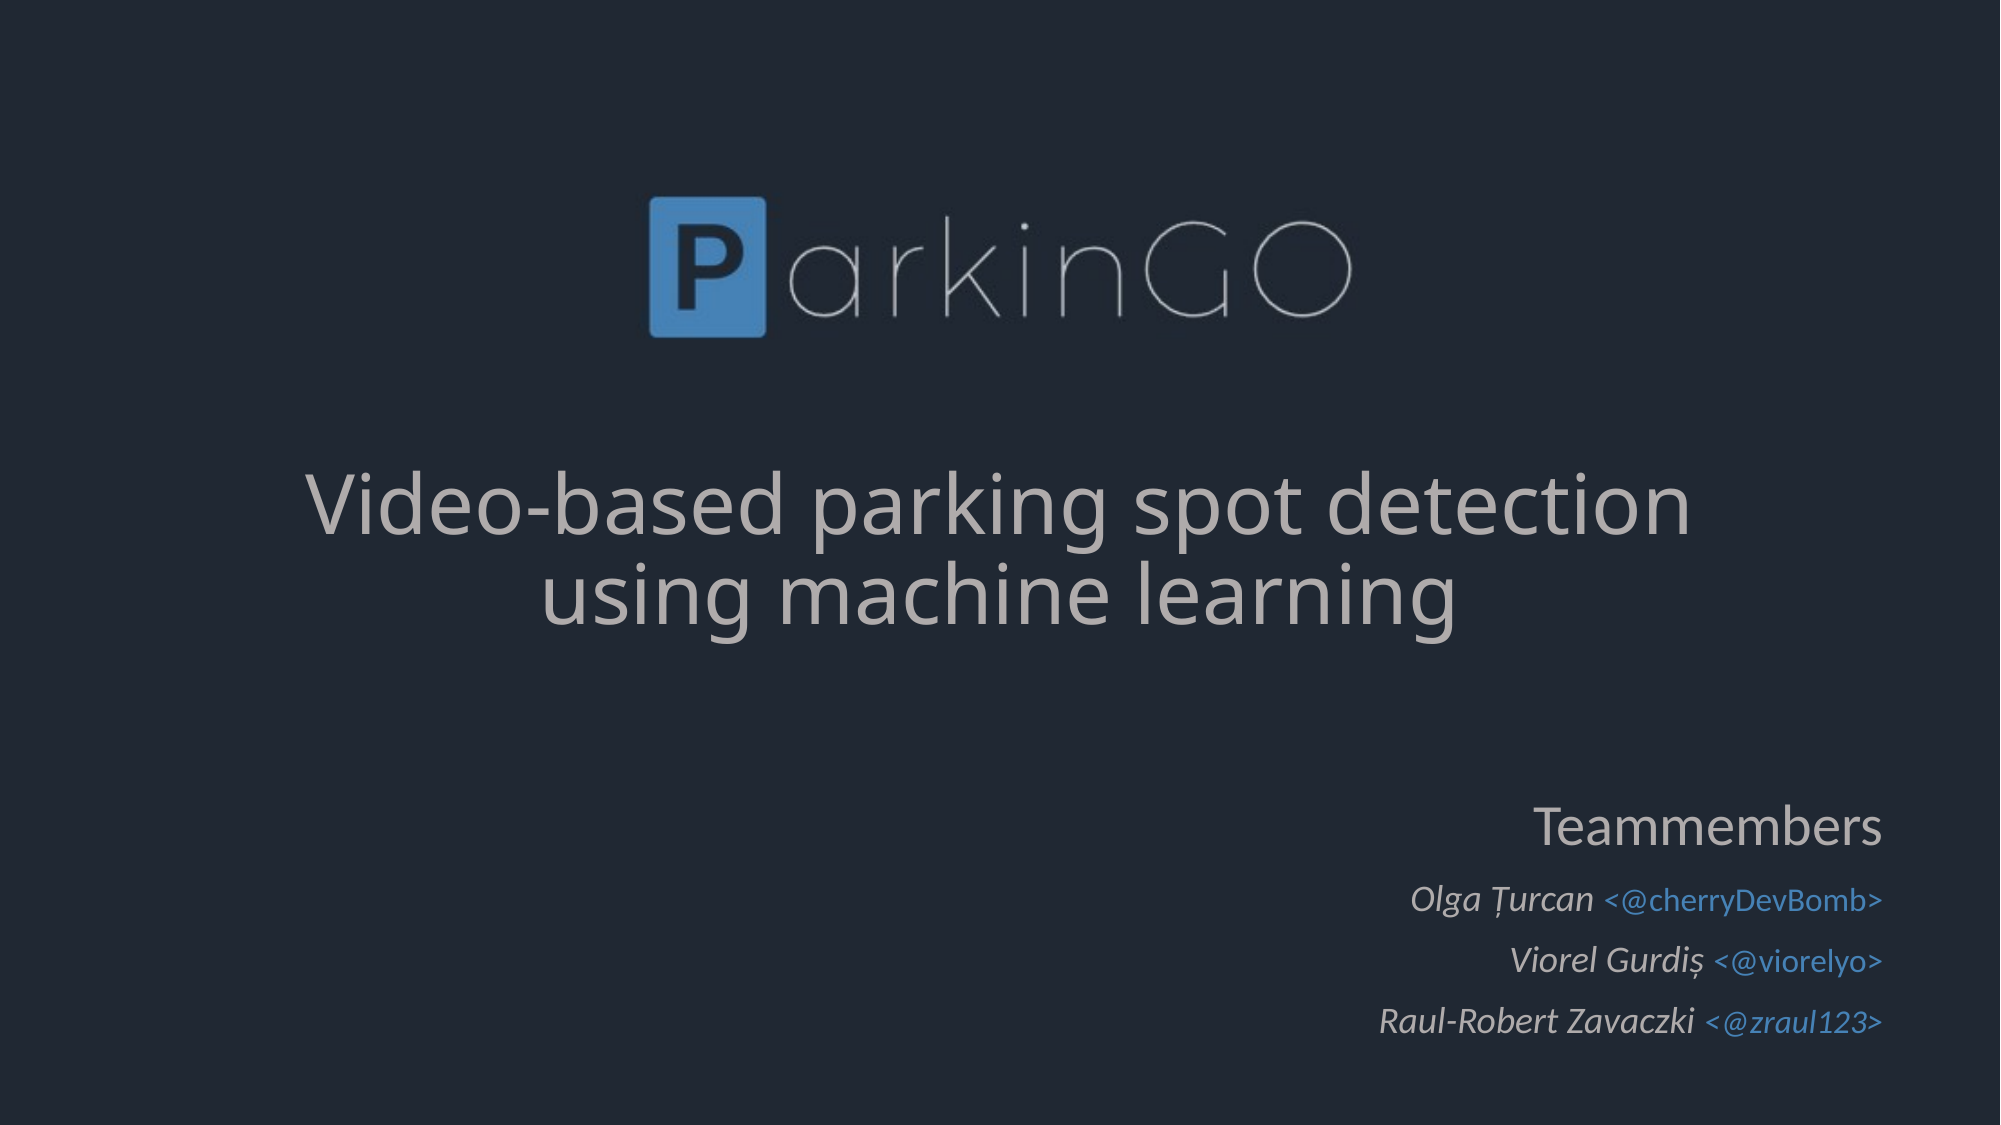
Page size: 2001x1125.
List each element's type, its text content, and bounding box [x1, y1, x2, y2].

picture [232, 20, 1768, 508]
subtitle Teammembers Olga Țurcan <@cherryDevBomb> Viorel Gurdiș <@viorelyo> Raul-Robert Zavaczki <@zraul123> [1196, 787, 1899, 1105]
title Video-based parking spot detection using machine learning [249, 508, 1750, 651]
